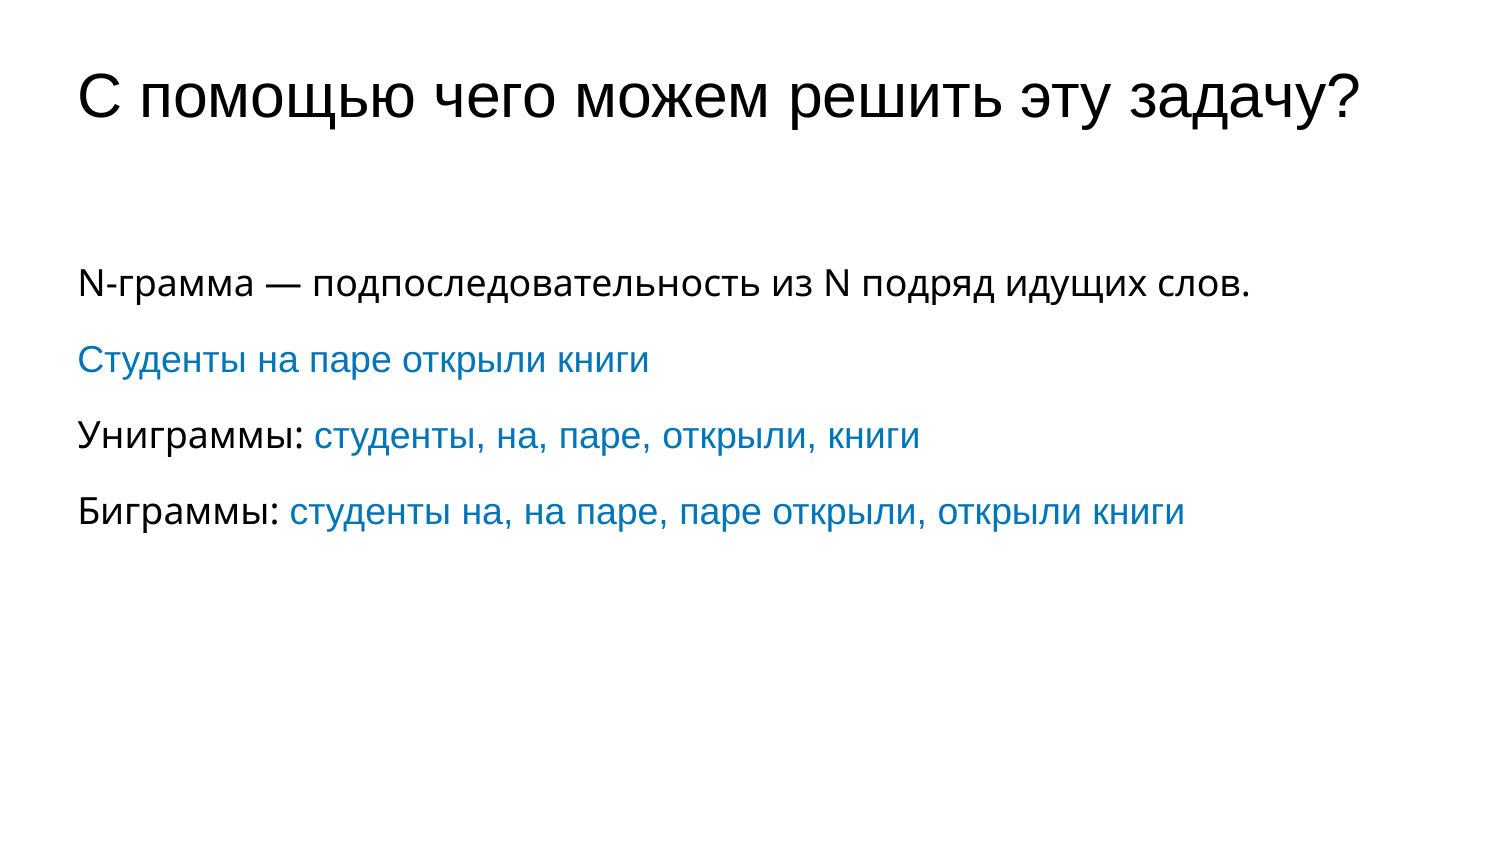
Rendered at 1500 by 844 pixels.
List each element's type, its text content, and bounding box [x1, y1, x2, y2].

list N-грамма — подпоследовательность из N подряд идущих слов. Студенты на паре открыли книги Униграммы: студенты, на, паре, открыли, книги Биграммы: студенты на, на паре, паре открыли, открыли книги [74, 261, 1426, 770]
title С помощью чего можем решить эту задачу? [74, 66, 1426, 155]
